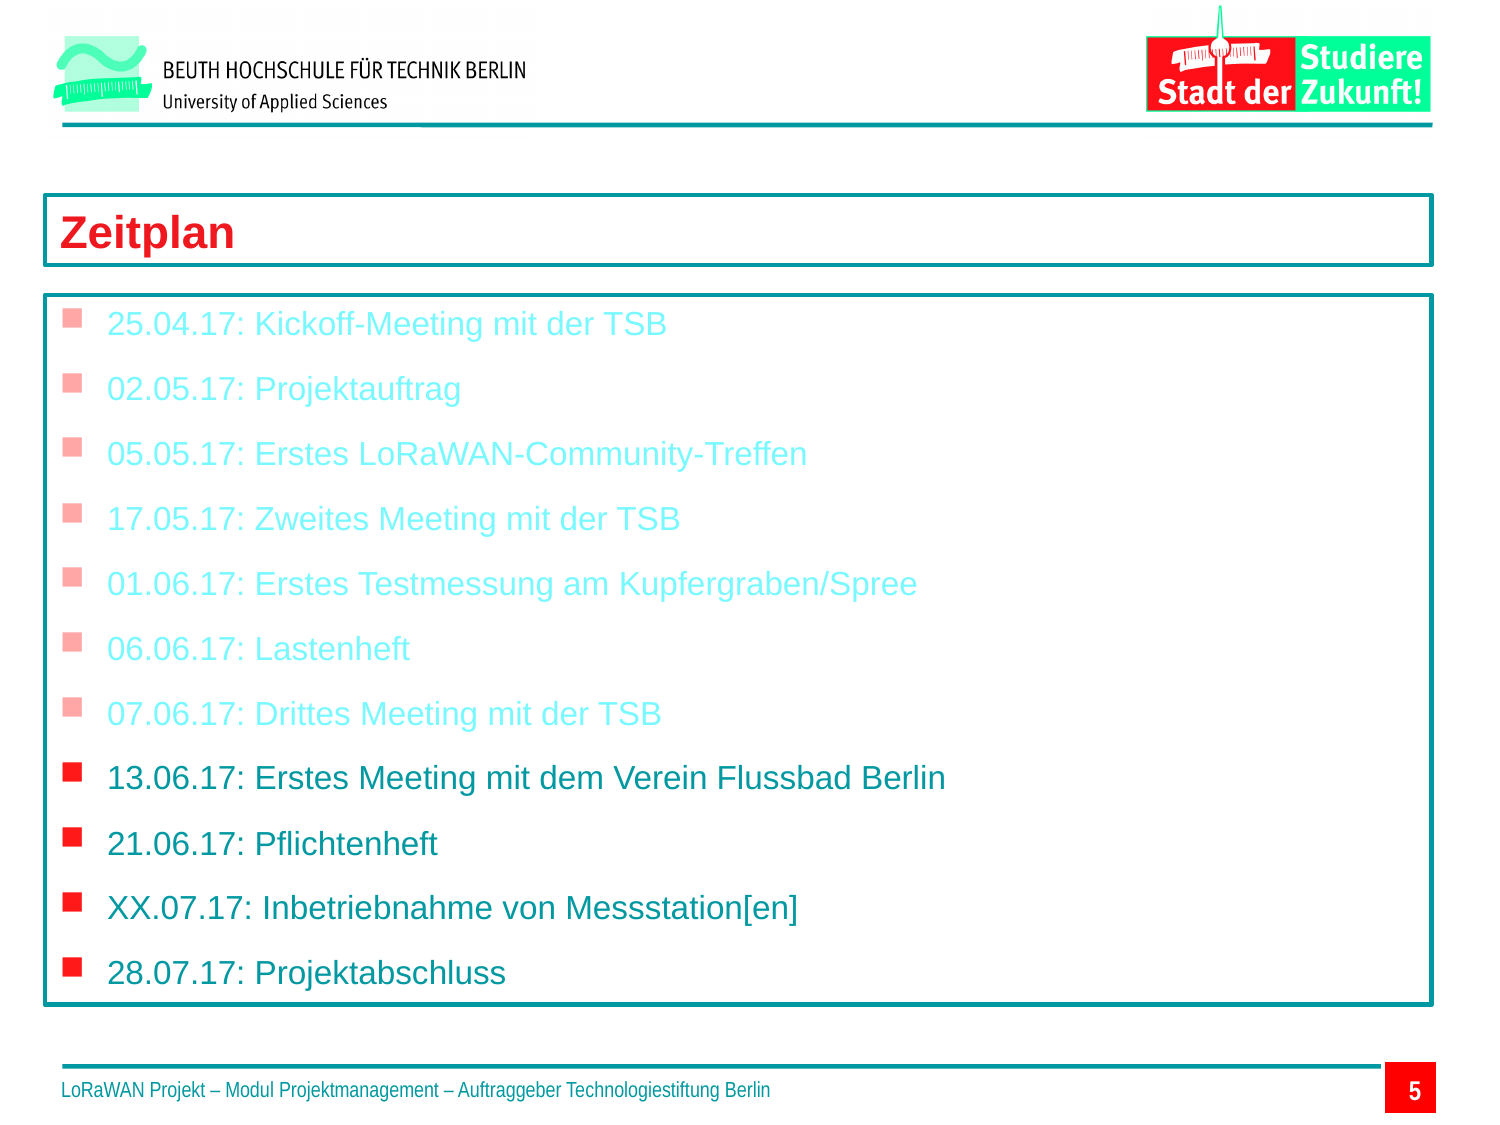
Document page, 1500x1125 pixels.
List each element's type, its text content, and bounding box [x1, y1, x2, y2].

text_box LoRaWAN Projekt – Modul Projektmanagement – Auftraggeber Technologiestiftung Berlin [61, 1075, 864, 1120]
text_box 25.04.17: Kickoff-Meeting mit der TSB 02.05.17: Projektauftrag 05.05.17: Erstes LoRaWAN-Community-Treffen 17.05.17: Zweites Meeting mit der TSB 01.06.17: Erstes Testmessung am Kupfergraben/Spree 06.06.17: Lastenheft 07.06.17: Drittes Meeting mit der TSB 13.06.17: Erstes Meeting mit dem Verein Flussbad Berlin 21.06.17: Pflichtenheft XX.07.17: Inbetriebnahme von Messstation[en] 28.07.17: Projektabschluss [45, 295, 1432, 1005]
text_box <number> [1071, 1072, 1422, 1113]
text_box Zeitplan [45, 195, 1432, 265]
picture [1144, 3, 1436, 139]
picture [48, 3, 535, 139]
